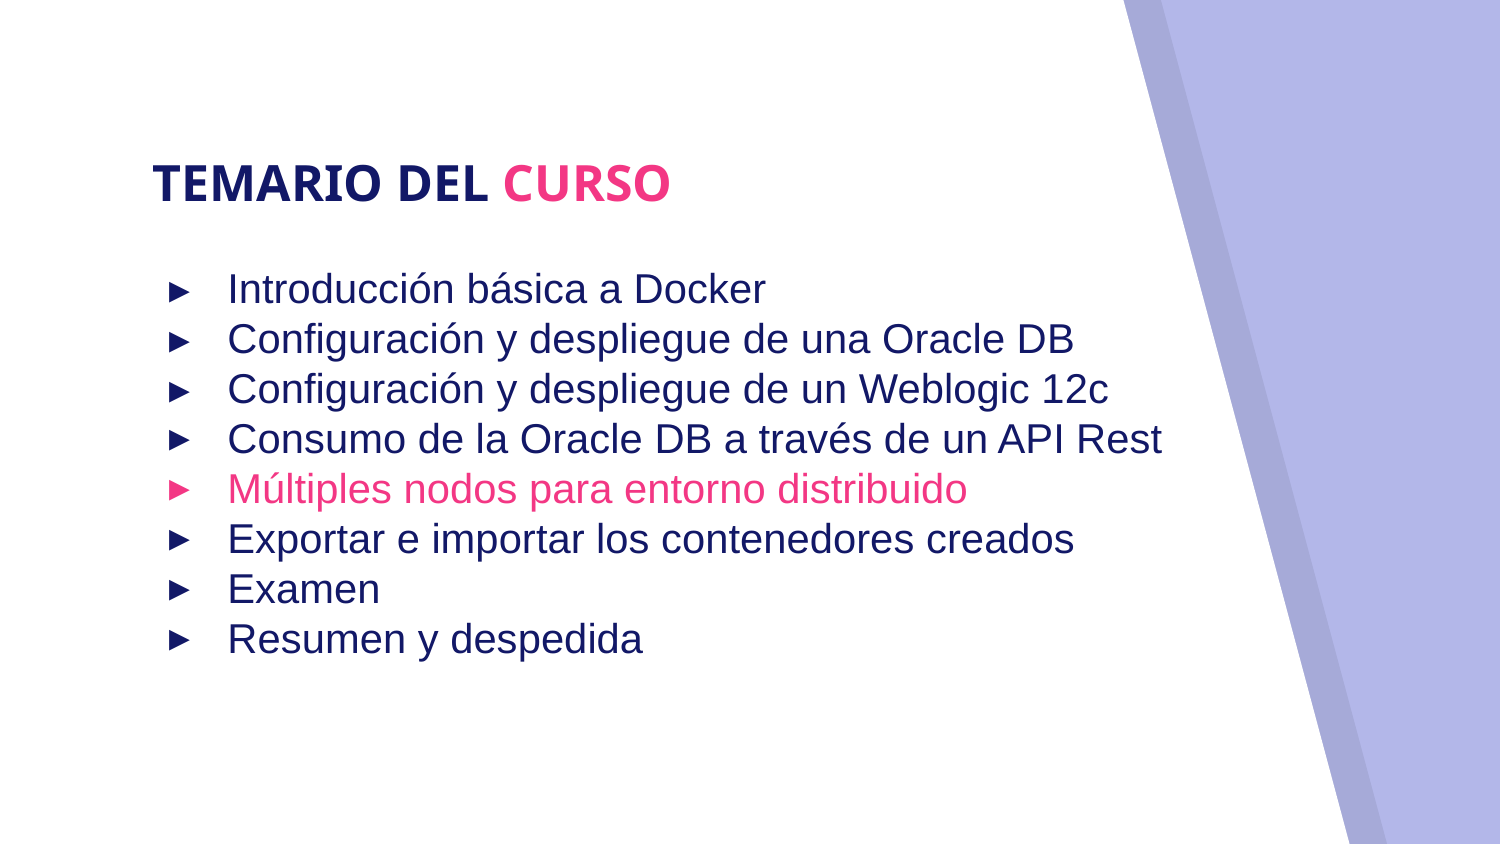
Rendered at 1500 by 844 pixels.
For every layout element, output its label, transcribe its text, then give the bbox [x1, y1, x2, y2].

list Introducción básica a Docker Configuración y despliegue de una Oracle DB Configuración y despliegue de un Weblogic 12c Consumo de la Oracle DB a través de un API Rest Múltiples nodos para entorno distribuido Exportar e importar los contenedores creados Examen Resumen y despedida [137, 246, 1297, 617]
title TEMARIO DEL CURSO [137, 146, 1011, 227]
